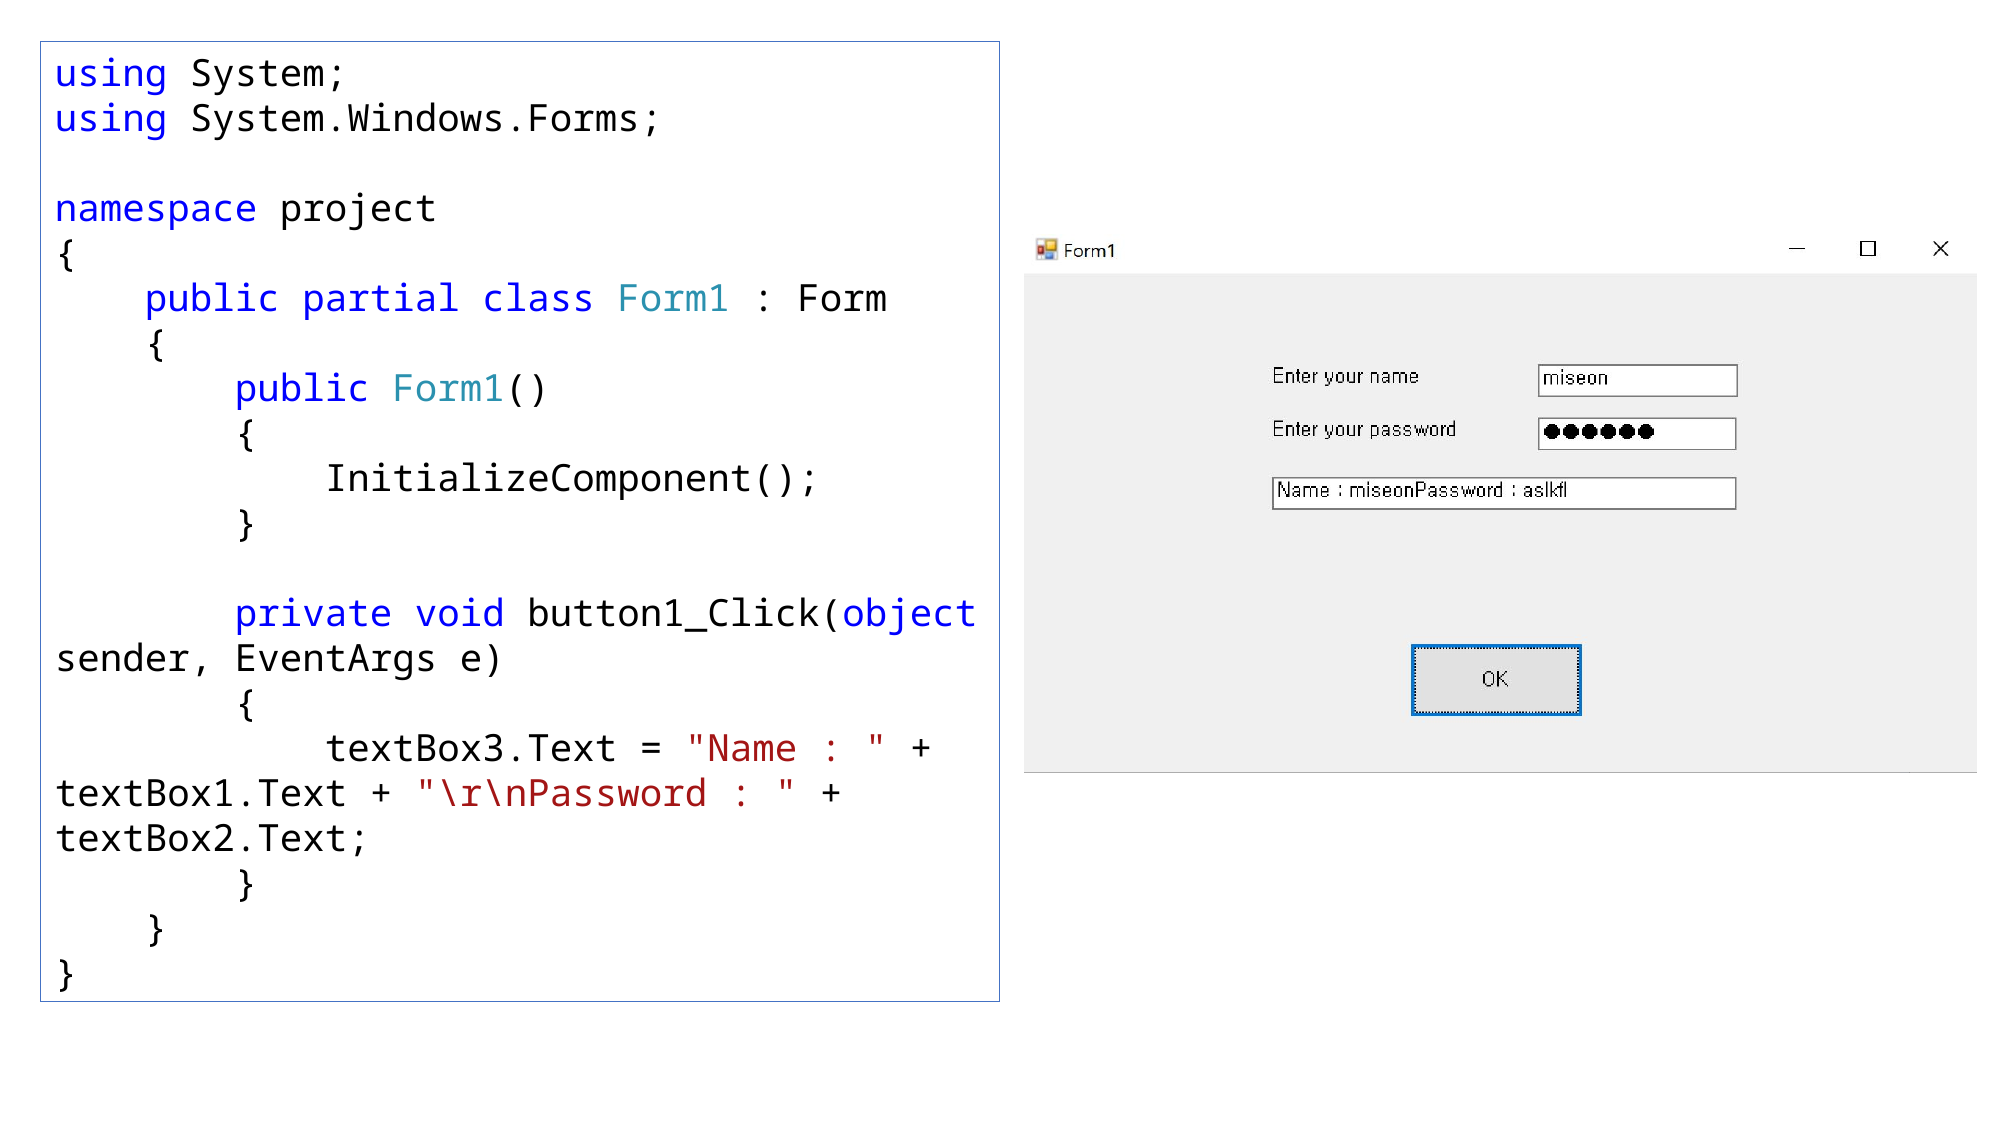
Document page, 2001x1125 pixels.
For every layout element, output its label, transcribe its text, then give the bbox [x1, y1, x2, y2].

picture [1024, 234, 1977, 773]
text_box using System; using System.Windows.Forms; namespace project { public partial class Form1 : Form { public Form1() { InitializeComponent(); } private void button1_Click(object sender, EventArgs e) { textBox3.Text = "Name : " + textBox1.Text + "\r\nPassword : " + textBox2.Text; } } } [40, 41, 1000, 1002]
